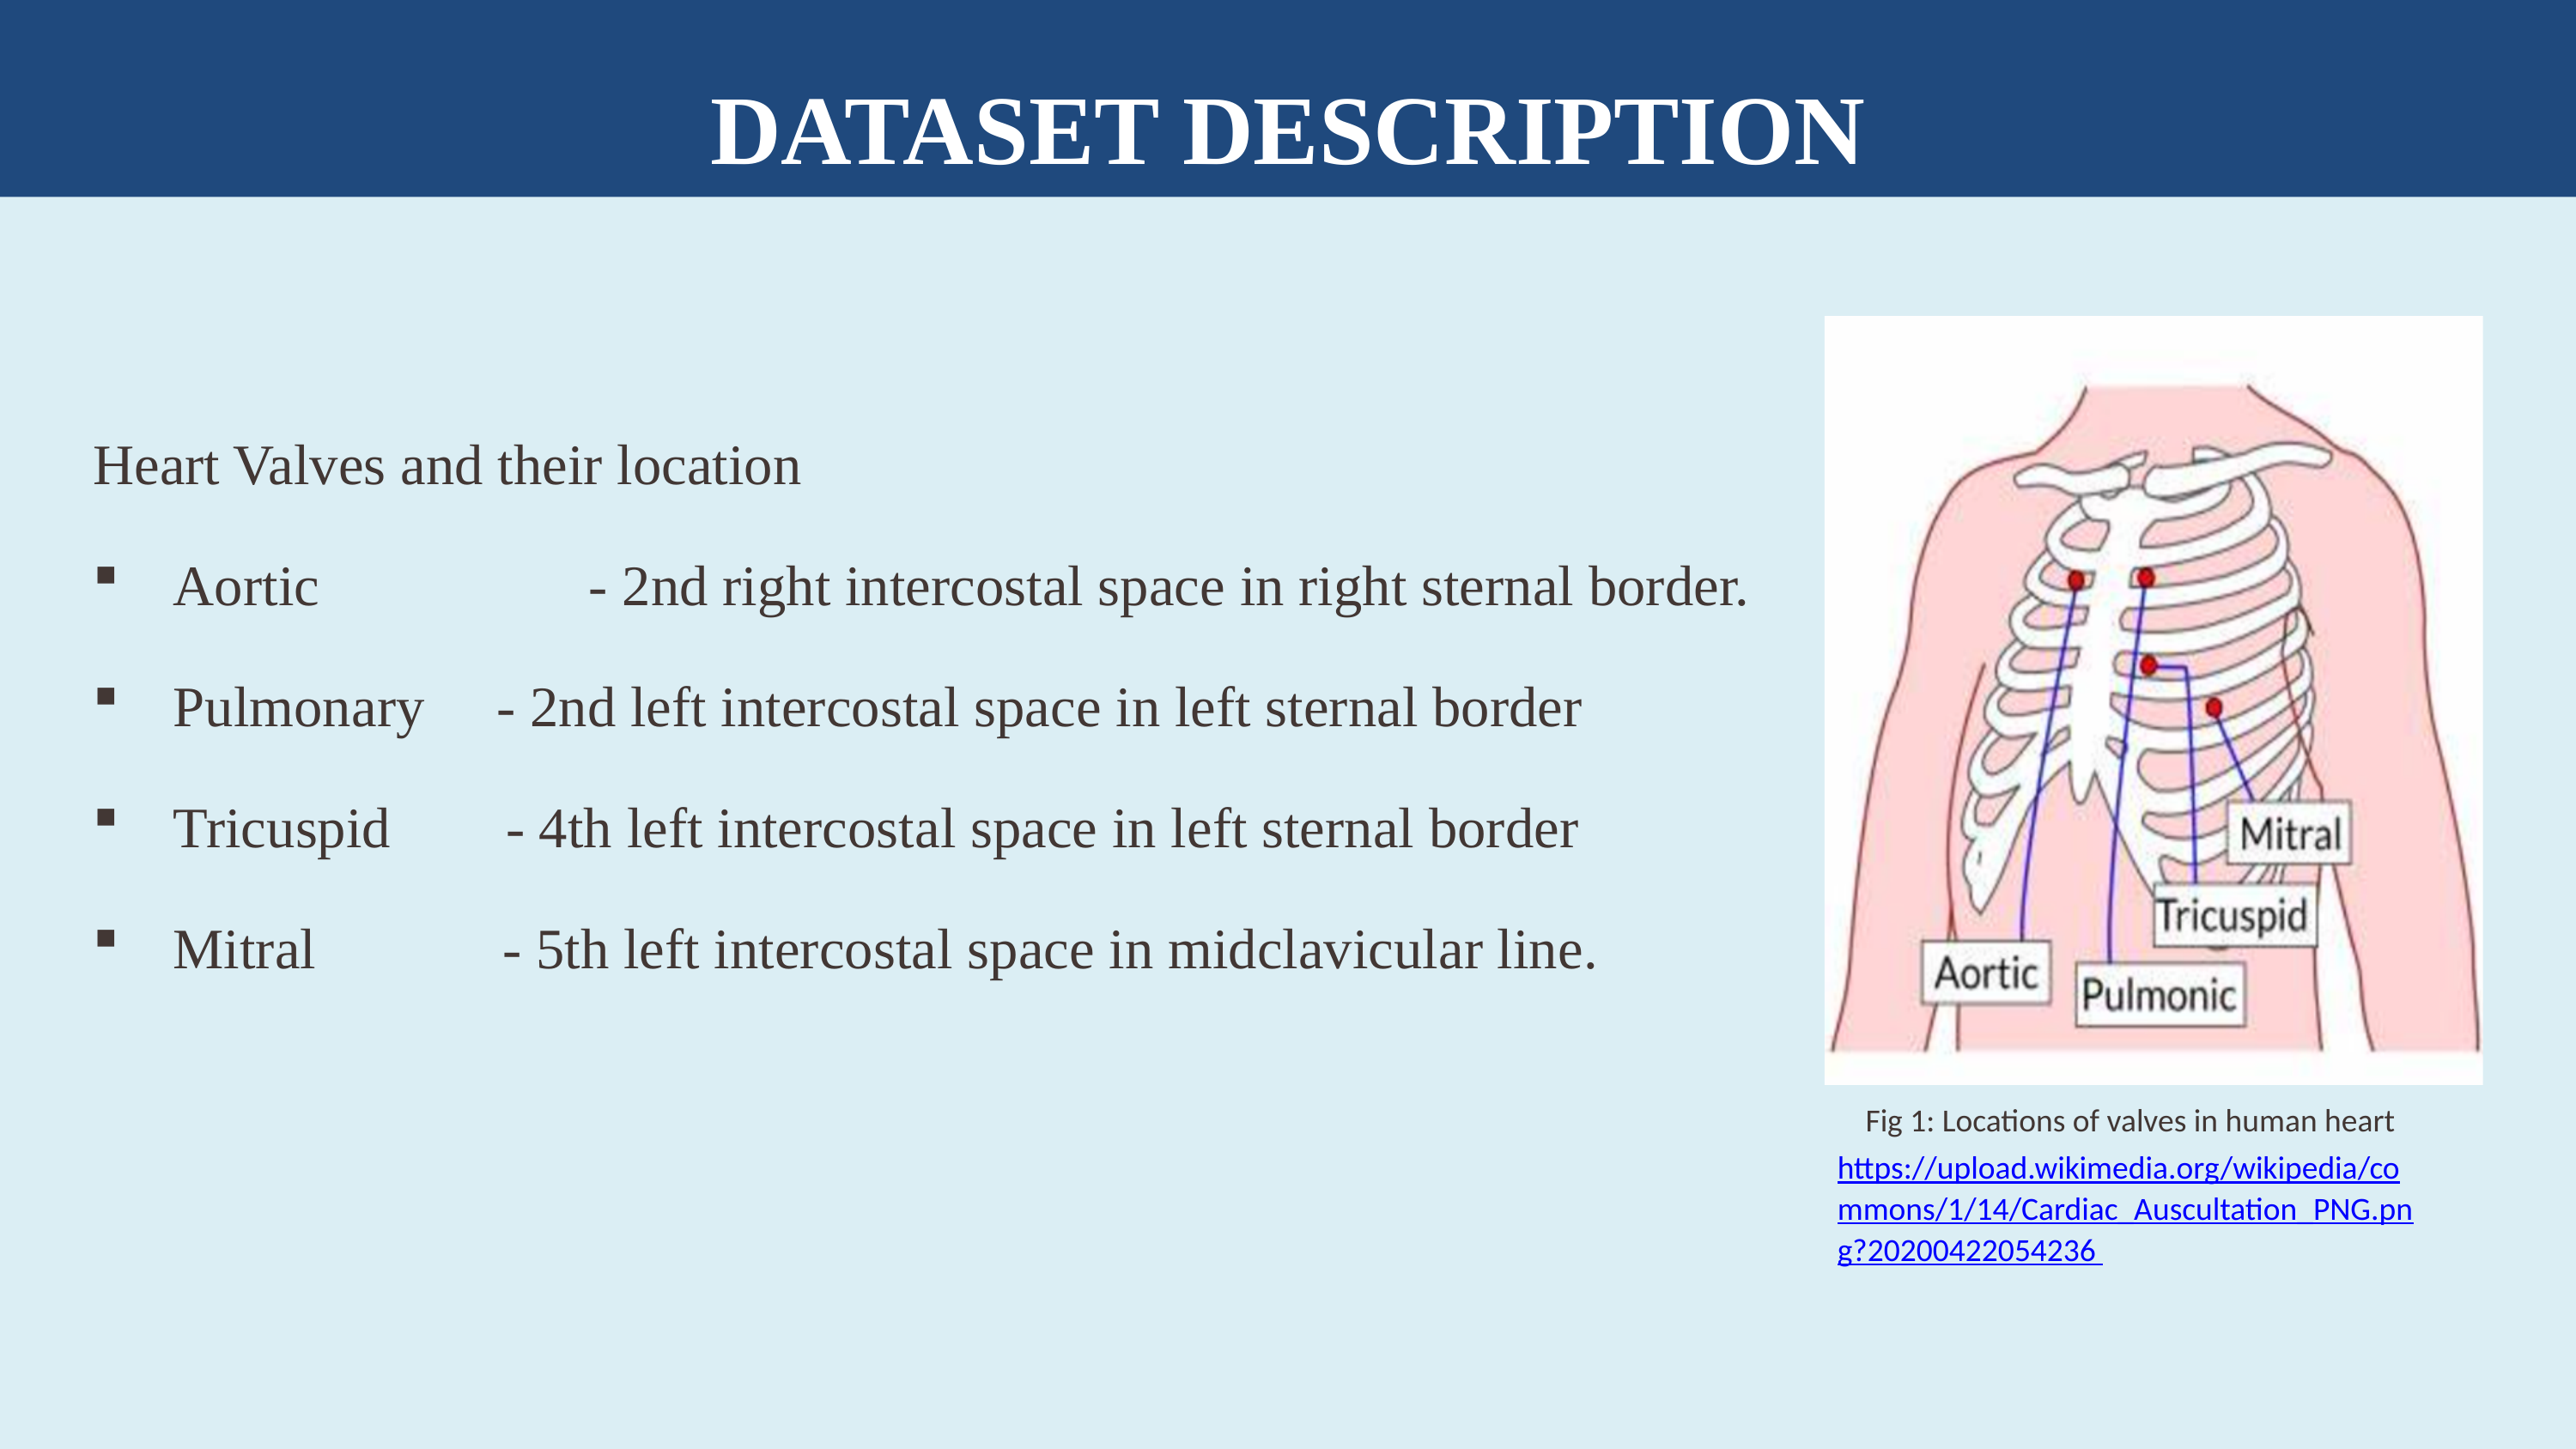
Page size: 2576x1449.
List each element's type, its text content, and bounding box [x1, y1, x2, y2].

text_box Fig 1: Locations of valves in human heart https://upload.wikimedia.org/wikipedia/commons/1/14/Cardiac_Auscultation_PNG.png?20200422054236 [1824, 1084, 2437, 1192]
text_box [0, 0, 2576, 197]
text_box [1824, 316, 2483, 1085]
text_box Heart Valves and their location Aortic - 2nd right intercostal space in right sternal border. Pulmonary - 2nd left intercostal space in left sternal border Tricuspid - 4th left intercostal space in left sternal border Mitral - 5th left intercostal space in midclavicular line. [93, 374, 1824, 980]
